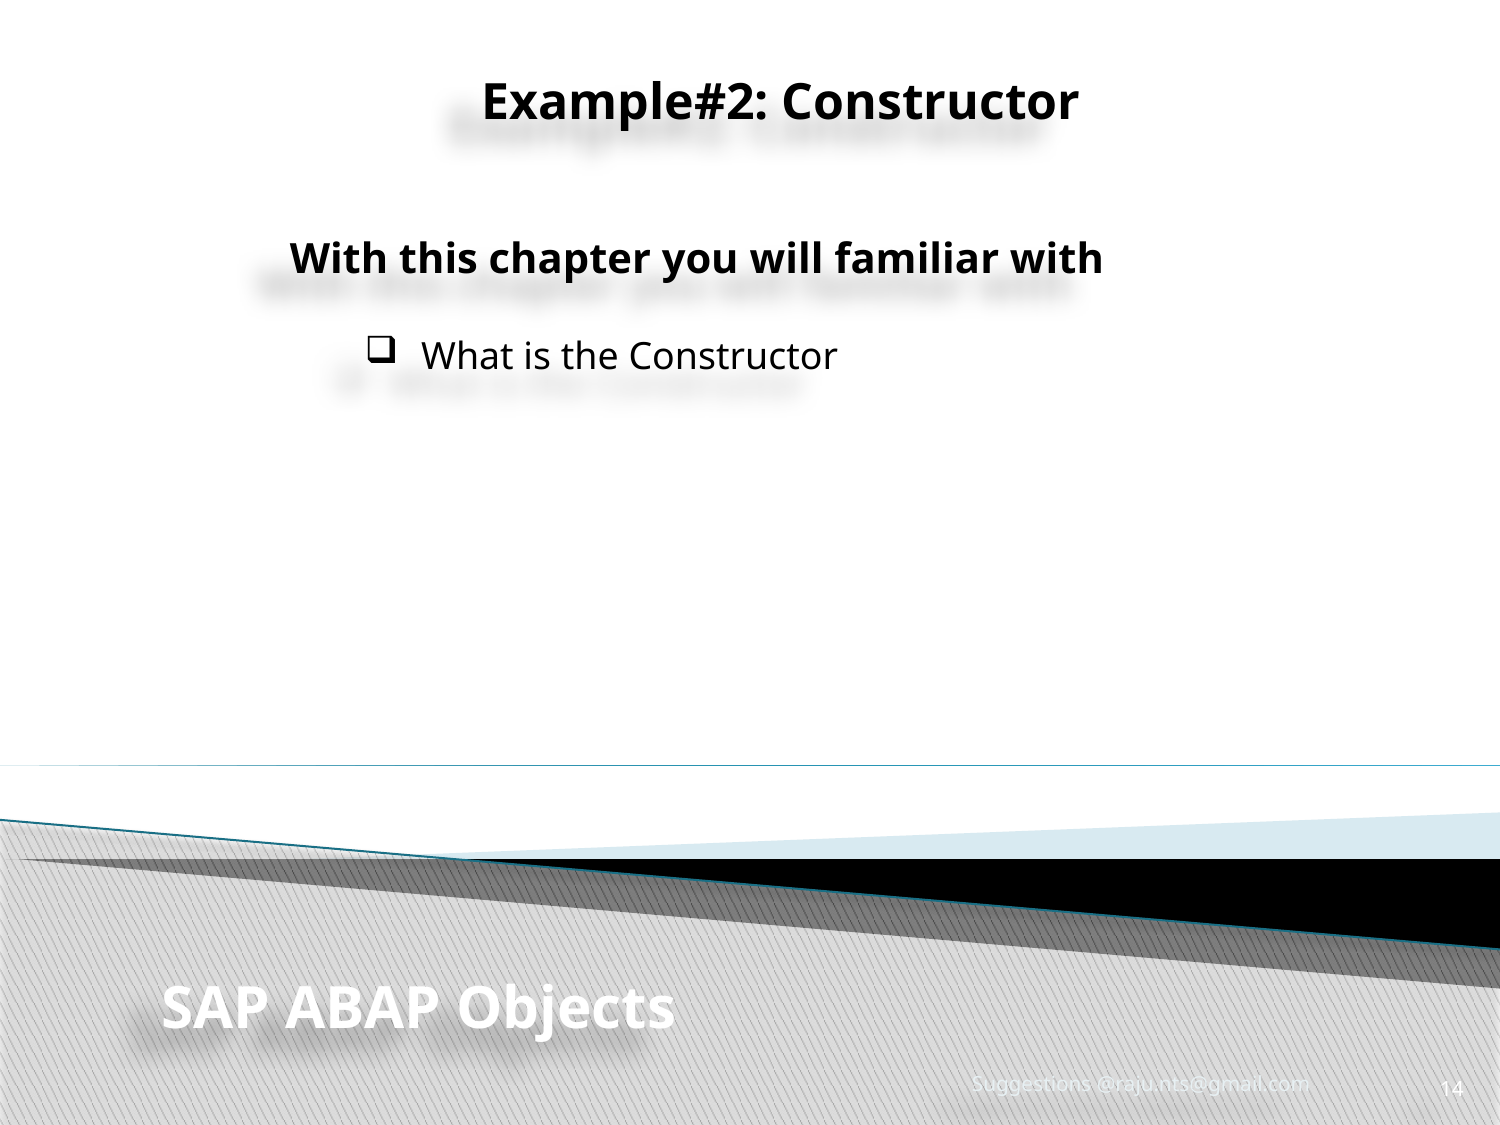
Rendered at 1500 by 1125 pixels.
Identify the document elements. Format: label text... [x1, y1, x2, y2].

text_box With this chapter you will familiar with What is the Constructor [274, 224, 1388, 385]
picture [5, 859, 1500, 989]
slide_number 14 [1418, 1051, 1479, 1112]
text_box Example#2: Constructor [337, 62, 1225, 138]
footer Suggestions @raju.nts@gmail.com [512, 1042, 1325, 1103]
text_box SAP ABAP Objects [87, 962, 750, 1048]
